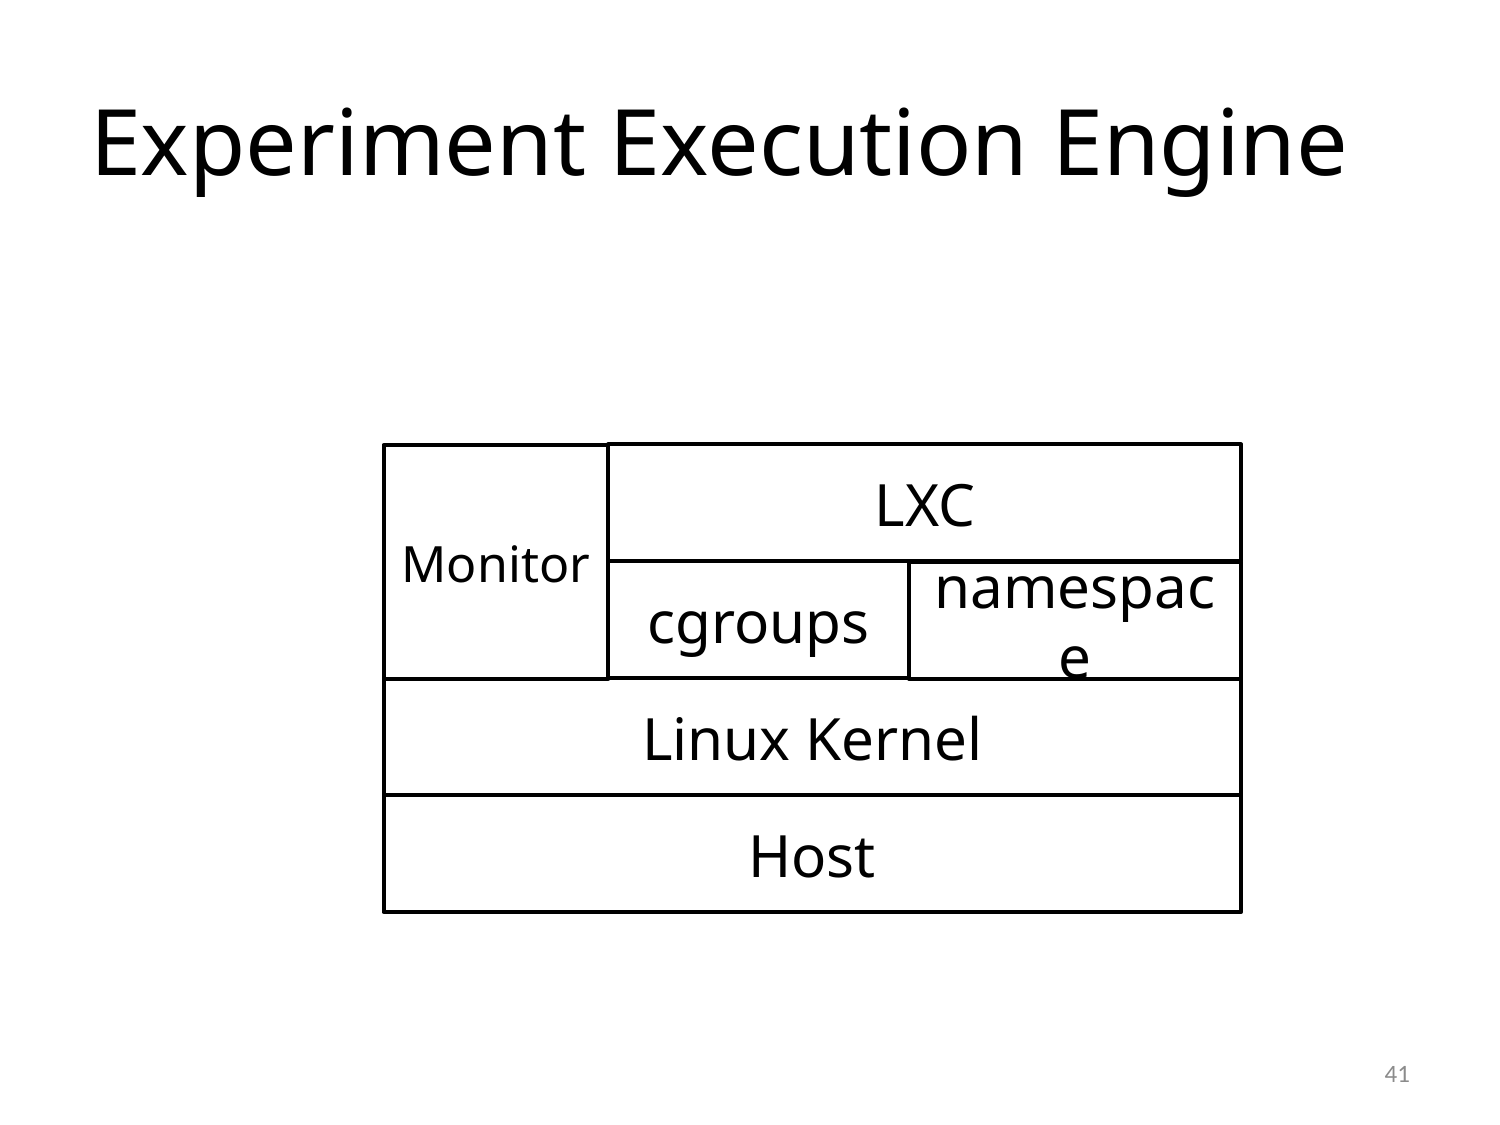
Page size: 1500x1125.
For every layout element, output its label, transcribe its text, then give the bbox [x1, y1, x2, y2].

slide_number 41 [1074, 1042, 1425, 1103]
text_box Host [382, 797, 1243, 914]
title Experiment Execution Engine [75, 45, 1425, 233]
text_box Linux Kernel [382, 680, 1243, 797]
text_box namespace [907, 563, 1243, 681]
text_box cgroups [610, 563, 907, 680]
text_box LXC [606, 442, 1243, 563]
text_box Monitor [382, 443, 610, 681]
